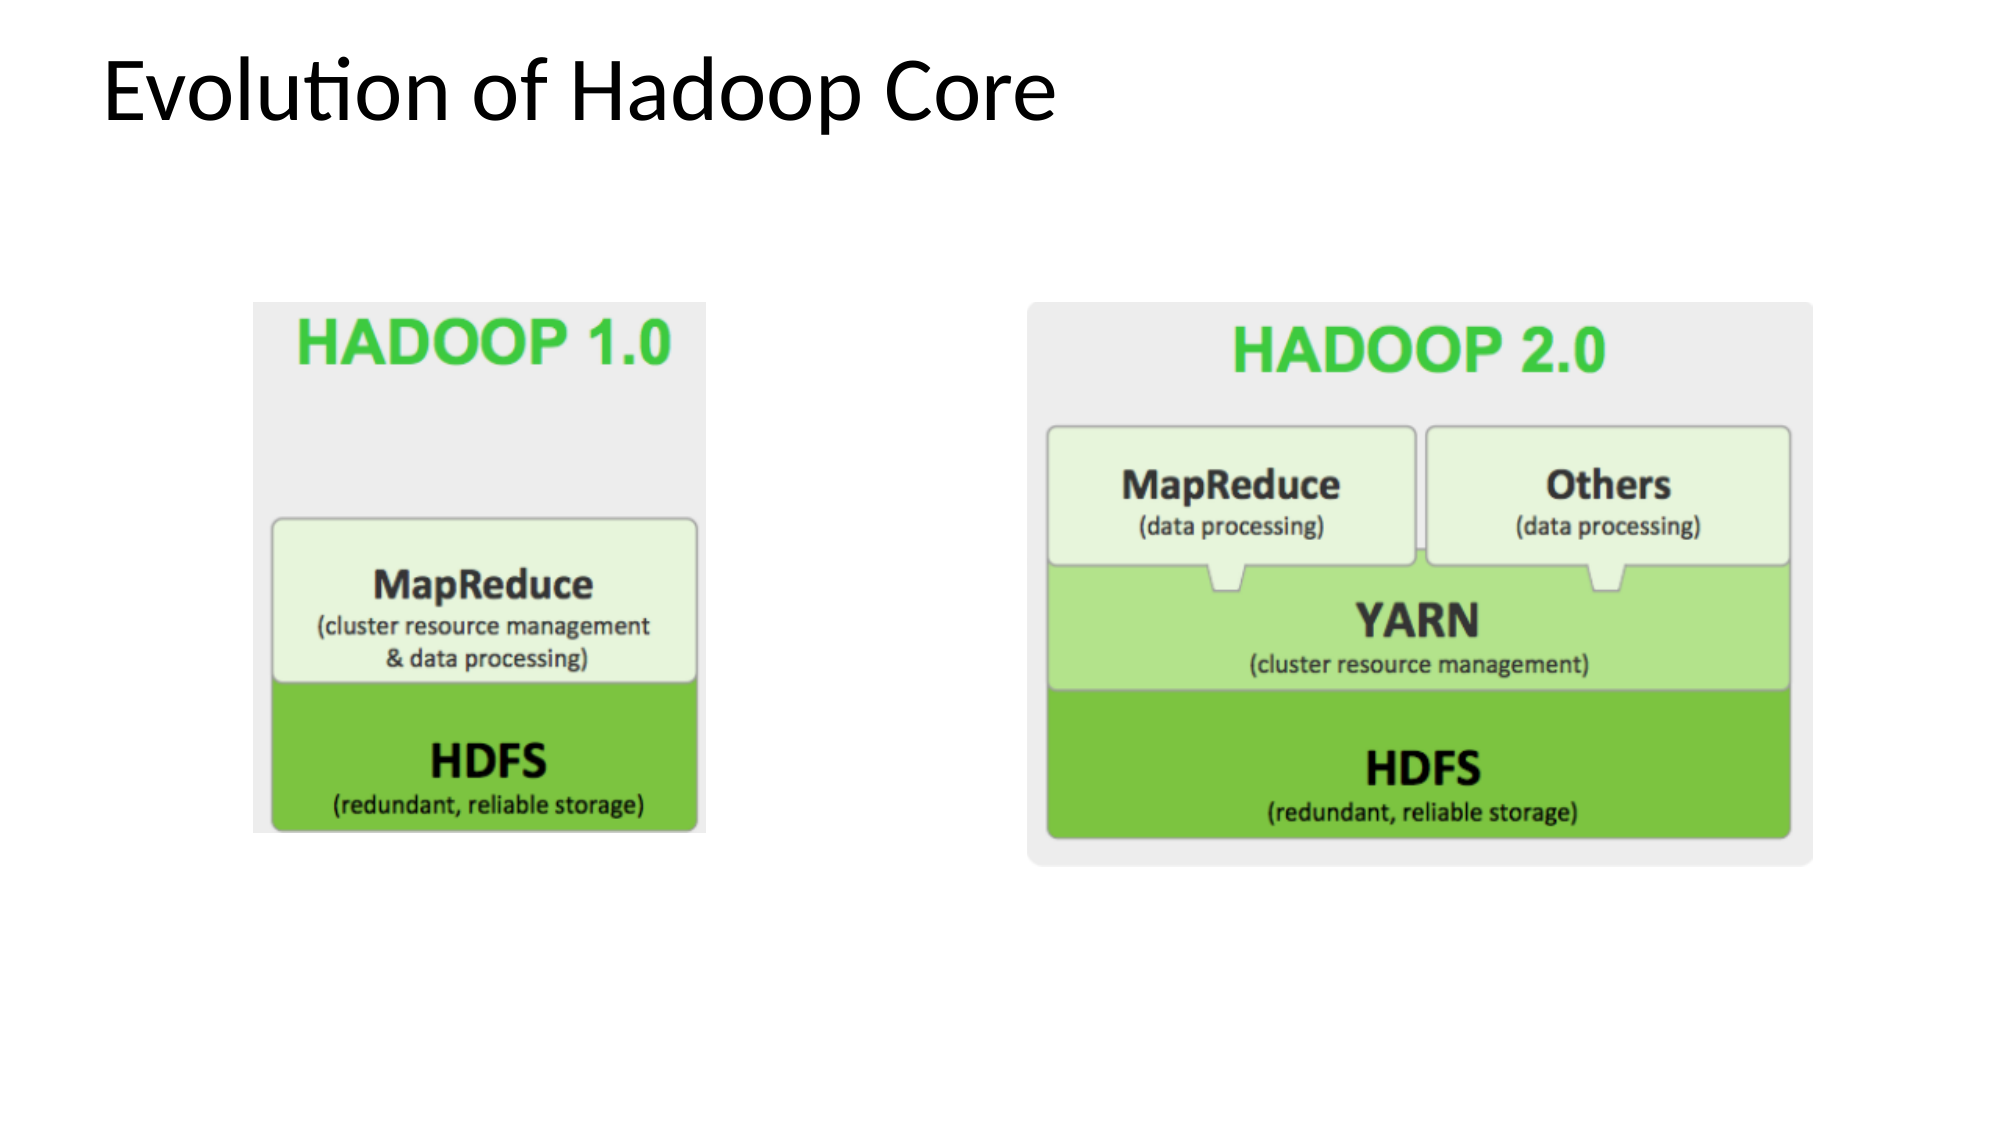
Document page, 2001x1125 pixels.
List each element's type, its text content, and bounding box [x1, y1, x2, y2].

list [253, 302, 706, 833]
title Evolution of Hadoop Core [87, 11, 1813, 170]
picture [1027, 302, 1814, 867]
